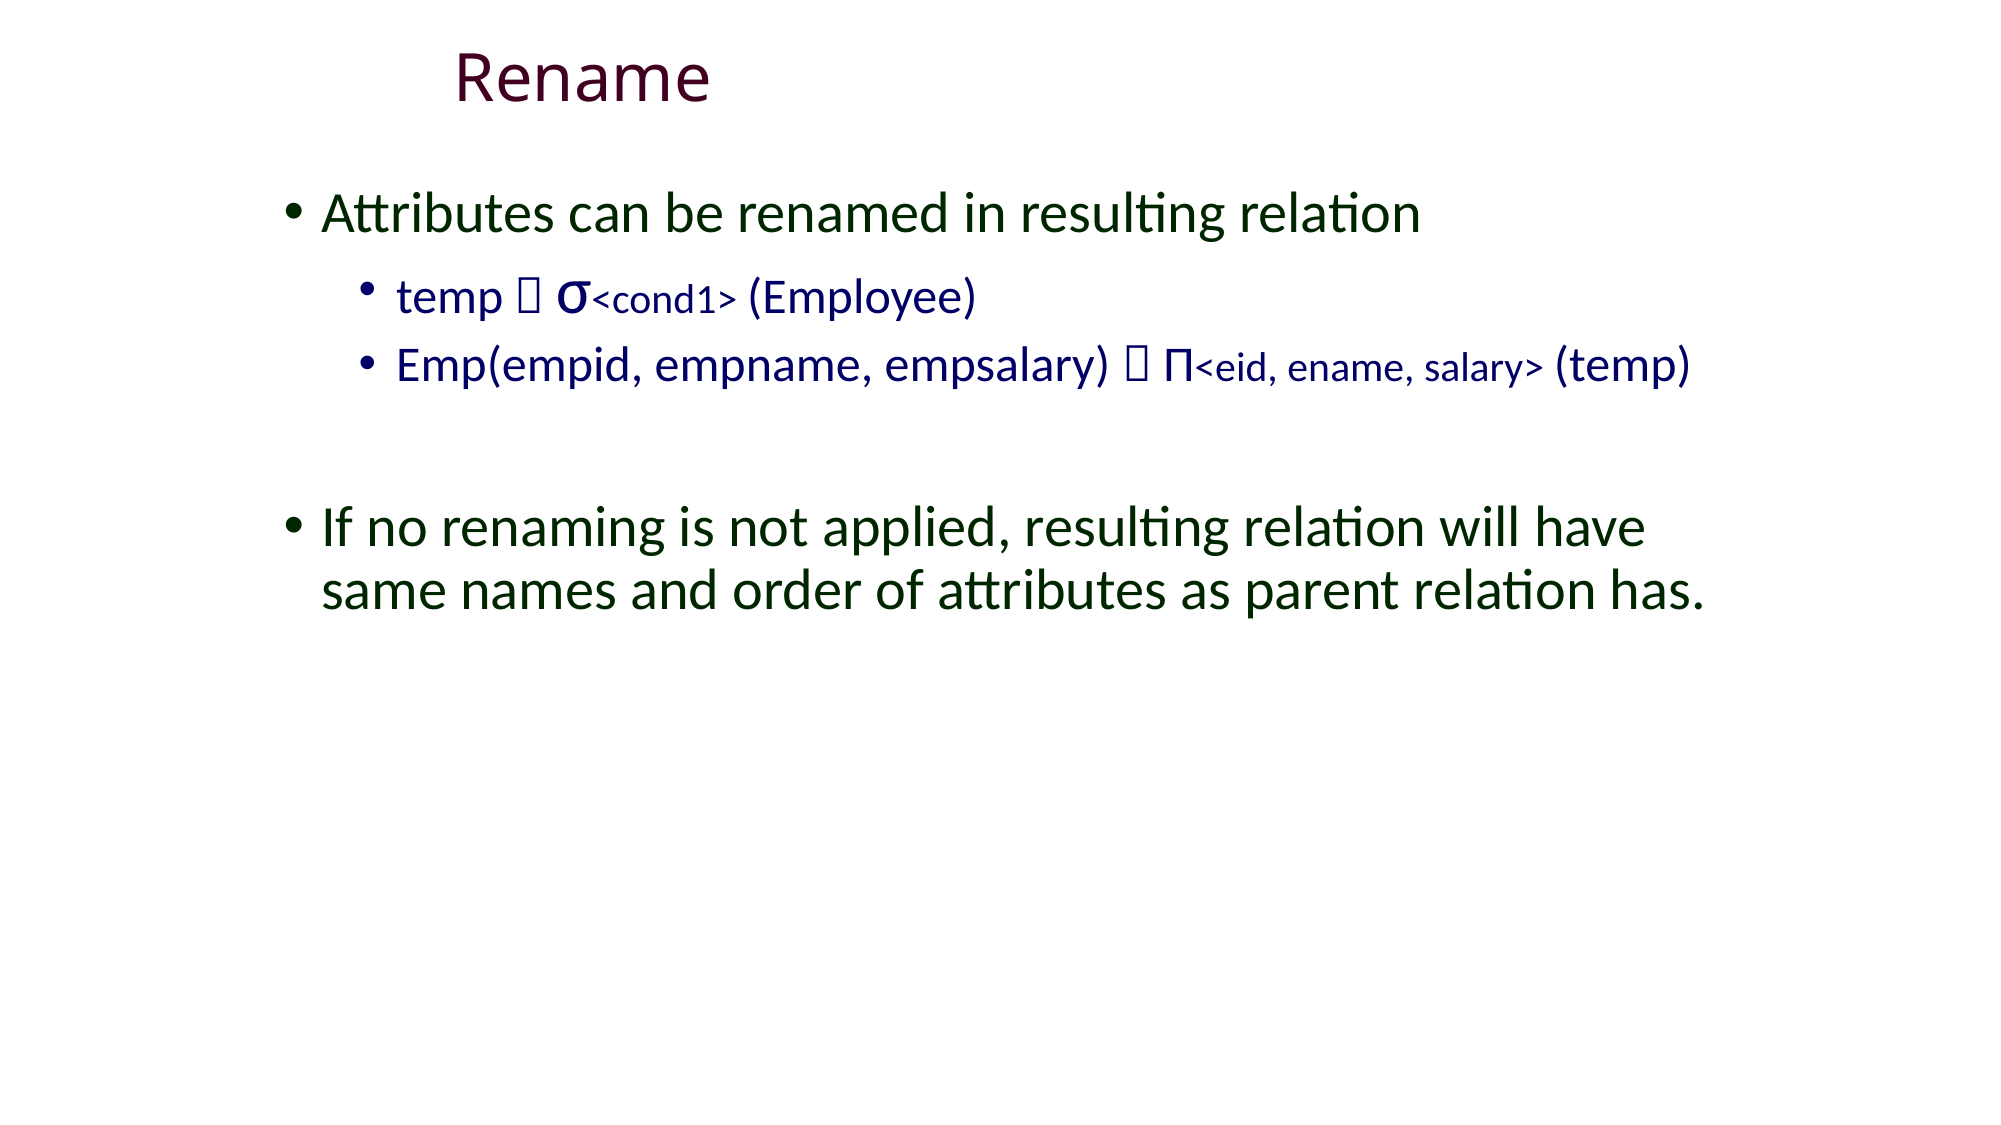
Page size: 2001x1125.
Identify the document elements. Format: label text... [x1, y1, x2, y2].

list Attributes can be renamed in resulting relation temp  σ<cond1> (Employee) Emp(empid, empname, empsalary)  Π<eid, ename, salary> (temp) If no renaming is not applied, resulting relation will have same names and order of attributes as parent relation has. [268, 174, 1738, 1125]
title Rename [438, 35, 1363, 125]
